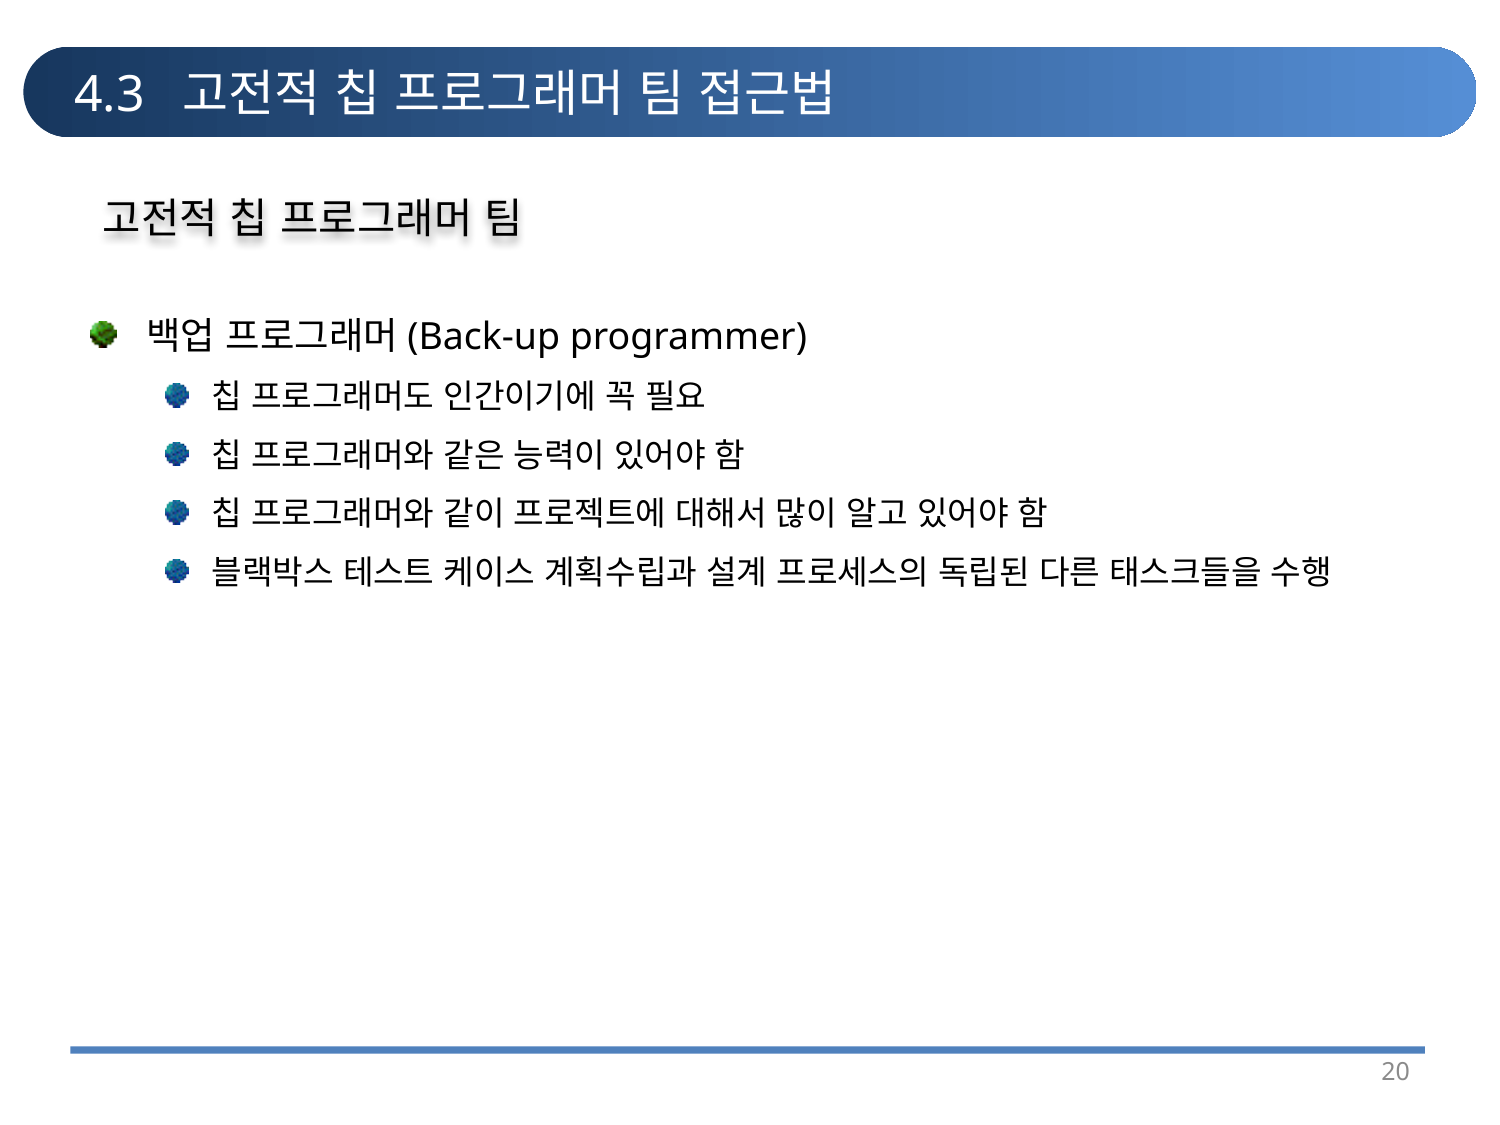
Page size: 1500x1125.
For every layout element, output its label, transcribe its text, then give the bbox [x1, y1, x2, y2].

slide_number 20 [1074, 1042, 1425, 1103]
picture [165, 500, 189, 525]
picture [165, 442, 189, 466]
picture [165, 383, 189, 408]
list 고전적 칩 프로그래머 팀 [60, 180, 566, 255]
title 4.3 고전적 칩 프로그래머 팀 접근법 [59, 56, 1410, 126]
list 백업 프로그래머(Back-up programmer) 칩 프로그래머도 인간이기에 꼭 필요 칩 프로그래머와 같은 능력이 있어야 함 칩 프로그래머와 같이 프로젝트에 대해서 많이 알고 있어야 함 블랙박스 테스트 케이스 계획수립과 설계 프로세스의 독립된 다른 태스크들을 수행 [74, 290, 1471, 1006]
picture [165, 559, 189, 583]
picture [90, 321, 117, 348]
